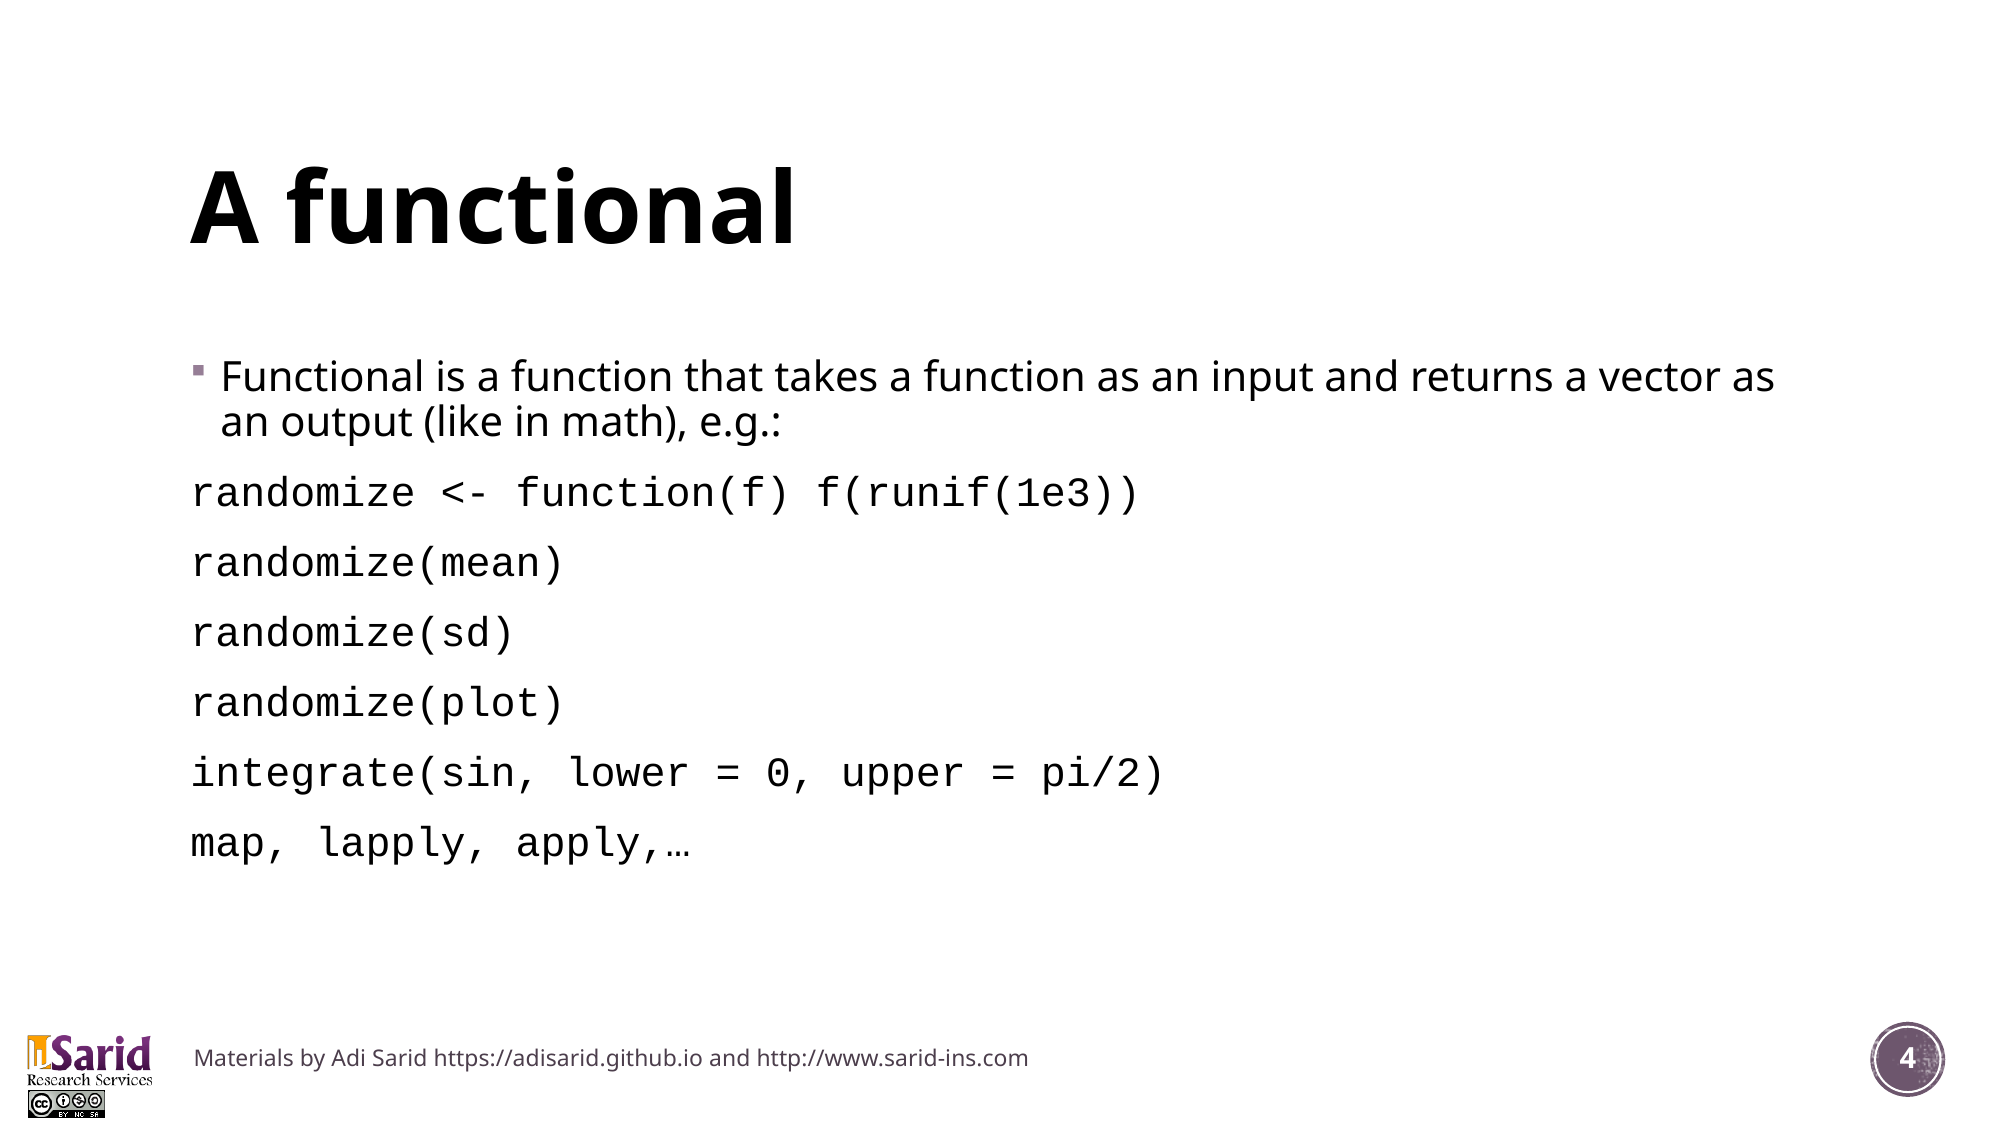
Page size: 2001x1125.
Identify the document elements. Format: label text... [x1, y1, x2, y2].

slide_number 4 [1855, 1028, 1961, 1089]
footer Materials by Adi Sarid https://adisarid.github.io and http://www.sarid-ins.com [178, 1028, 1217, 1089]
list Functional is a function that takes a function as an input and returns a vector as an output (like in math), e.g.: randomize <- function(f) f(runif(1e3)) randomize(mean) randomize(sd) randomize(plot) integrate(sin, lower = 0, upper = pi/2) map, lapply, apply,… [175, 348, 1826, 1013]
picture [27, 1035, 152, 1086]
title A functional [175, 79, 1826, 344]
picture [28, 1090, 105, 1118]
